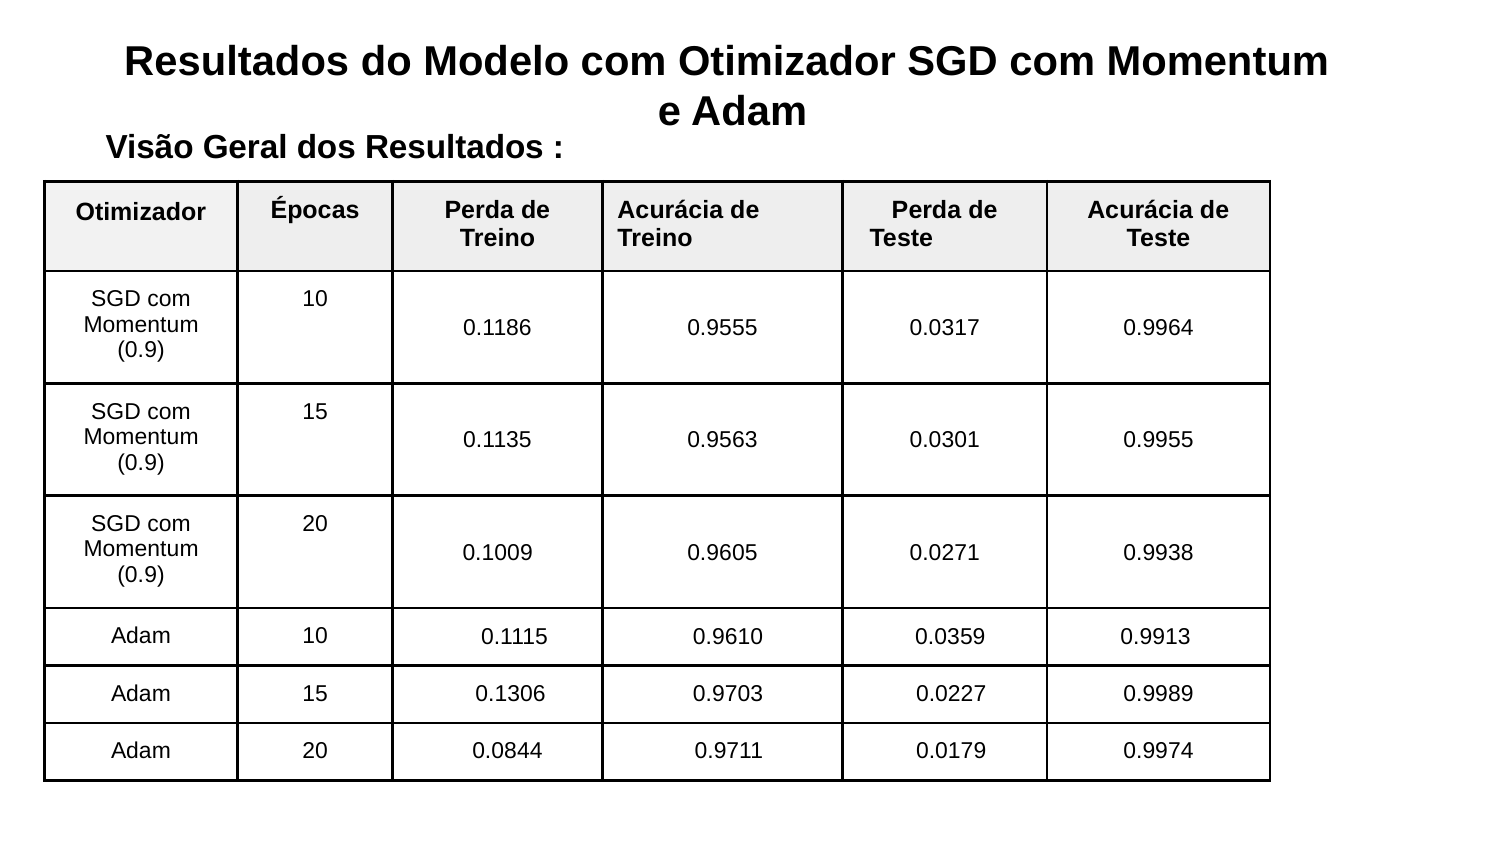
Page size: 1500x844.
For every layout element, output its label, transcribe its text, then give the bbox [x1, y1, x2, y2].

table_cell 15 [239, 385, 391, 494]
table_cell 0.1115 [394, 609, 601, 664]
table_cell 15 [239, 667, 391, 722]
table_cell 0.1135 [394, 385, 601, 494]
table_cell 0.0317 [844, 272, 1046, 382]
table_cell Adam [46, 609, 236, 664]
table_cell SGD com Momentum (0.9) [46, 497, 236, 607]
table_header Otimizador [46, 183, 236, 270]
table_header Épocas [239, 183, 391, 270]
table_cell 10 [239, 272, 391, 382]
table_cell 0.9563 [604, 385, 841, 494]
table_cell Adam [46, 724, 236, 779]
table_cell 0.1306 [394, 667, 601, 722]
table_cell 0.9703 [604, 667, 841, 722]
table_cell 0.9605 [604, 497, 841, 607]
table_cell 0.9955 [1048, 385, 1269, 494]
table_cell 0.0271 [844, 497, 1046, 607]
table_cell 0.0179 [844, 724, 1046, 779]
table_cell 20 [239, 724, 391, 779]
table_header Perda de Treino [394, 183, 601, 270]
table_cell 0.0301 [844, 385, 1046, 494]
text_box Visão Geral dos Resultados : [90, 110, 1091, 180]
table_cell 0.0359 [844, 609, 1046, 664]
table_cell 0.9913 [1048, 609, 1269, 664]
table_cell 0.9555 [604, 272, 841, 382]
table_cell 0.1009 [394, 497, 601, 607]
table_cell 0.9989 [1048, 667, 1269, 722]
table_cell 10 [239, 609, 391, 664]
table_cell 0.9974 [1048, 724, 1269, 779]
table_header Acurácia de Teste [1048, 183, 1269, 270]
table_cell 0.9938 [1048, 497, 1269, 607]
table_cell 0.9964 [1048, 272, 1269, 382]
table_cell SGD com Momentum (0.9) [46, 272, 236, 382]
table_cell Adam [46, 667, 236, 722]
table_cell 0.0844 [394, 724, 601, 779]
table_cell 20 [239, 497, 391, 607]
table_cell 0.1186 [394, 272, 601, 382]
table_header Perda de Teste [844, 183, 1046, 270]
subtitle Resultados do Modelo com Otimizador SGD com Momentum e Adam [33, 18, 1432, 149]
table_cell 0.0227 [844, 667, 1046, 722]
table_cell SGD com Momentum (0.9) [46, 385, 236, 494]
table_cell 0.9610 [604, 609, 841, 664]
table_cell 0.9711 [604, 724, 841, 779]
table_header Acurácia de Treino [604, 183, 841, 270]
